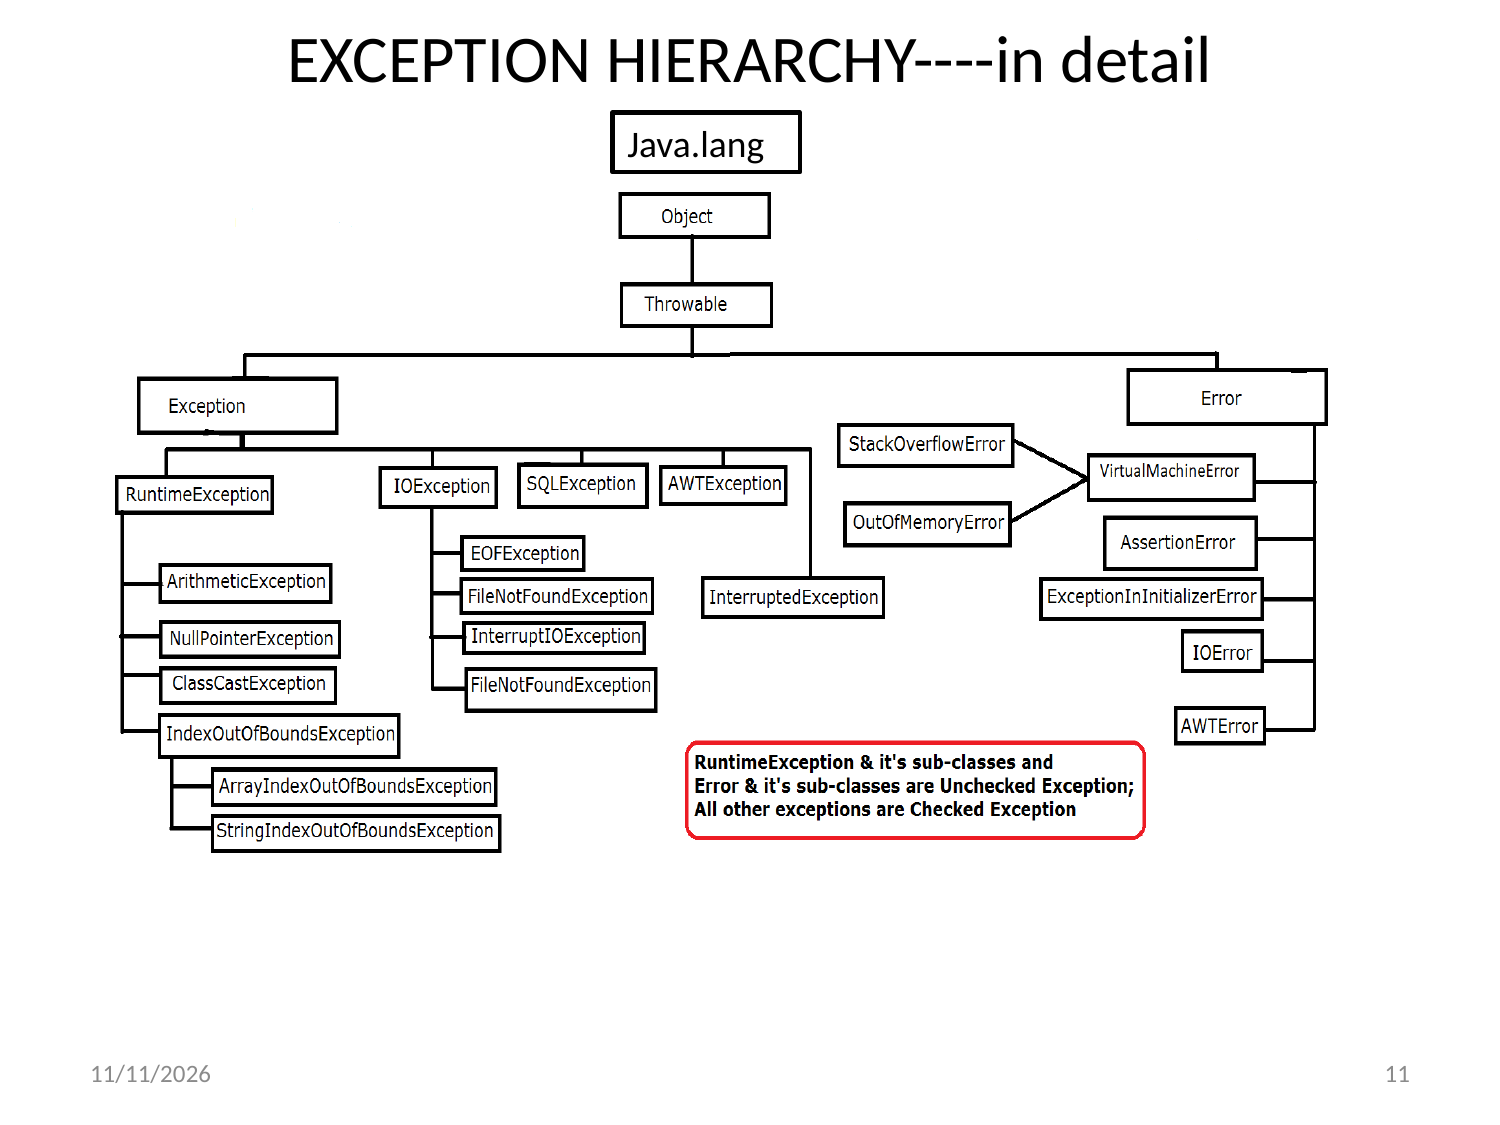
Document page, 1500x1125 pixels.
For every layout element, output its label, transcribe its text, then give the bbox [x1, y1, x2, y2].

slide_number 11 [1074, 1042, 1425, 1103]
title EXCEPTION HIERARCHY----in detail [112, 0, 1388, 113]
text_box Java.lang [610, 110, 802, 173]
picture [112, 174, 1338, 863]
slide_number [75, 1042, 425, 1103]
